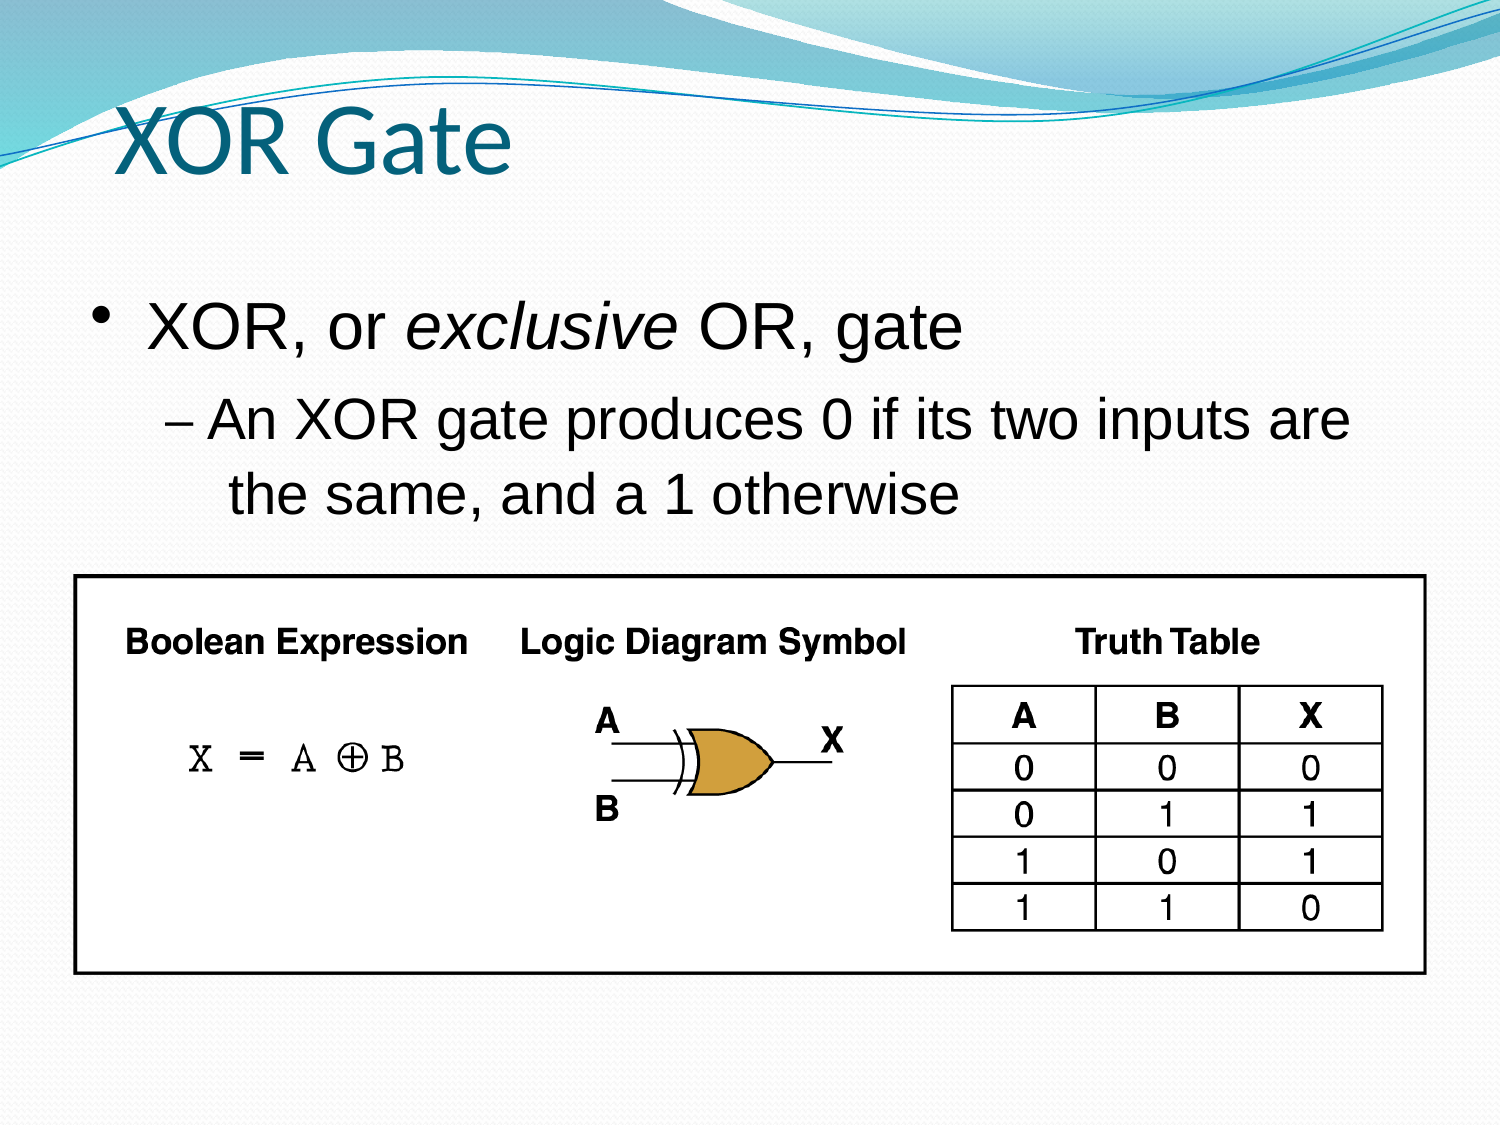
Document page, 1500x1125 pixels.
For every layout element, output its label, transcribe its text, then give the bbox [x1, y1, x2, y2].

text_box [73, 574, 1427, 975]
title XOR Gate [112, 5, 1038, 195]
text_box XOR, or exclusive OR, gate – An XOR gate produces 0 if its two inputs are the same, and a 1 otherwise [87, 255, 1362, 527]
